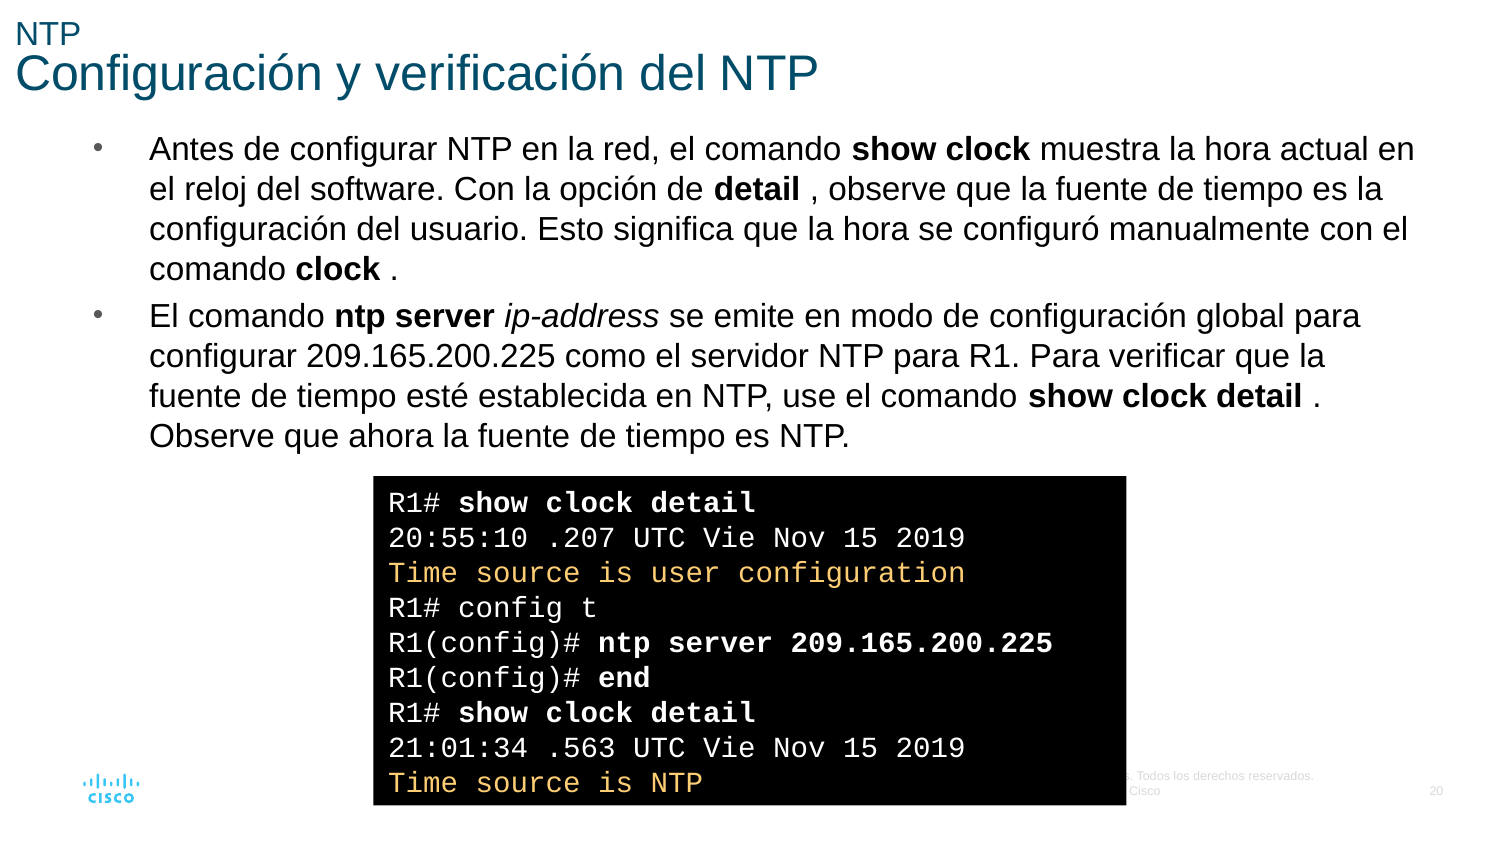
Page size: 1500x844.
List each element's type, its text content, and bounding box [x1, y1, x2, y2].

text_box R1# show clock detail 20:55:10 .207 UTC Vie Nov 15 2019 Time source is user configuration R1# config t R1(config)# ntp server 209.165.200.225 R1(config)# end R1# show clock detail 21:01:34 .563 UTC Vie Nov 15 2019 Time source is NTP [373, 476, 1127, 806]
list Antes de configurar NTP en la red, el comando show clock muestra la hora actual en el reloj del software. Con la opción de detail , observe que la fuente de tiempo es la configuración del usuario. Esto significa que la hora se configuró manualmente con el comando clock . El comando ntp server ip-address se emite en modo de configuración global para configurar 209.165.200.225 como el servidor NTP para R1. Para verificar que la fuente de tiempo esté establecida en NTP, use el comando show clock detail . Observe que ahora la fuente de tiempo es NTP. [77, 120, 1437, 409]
title NTP Configuración y verificación del NTP [0, 0, 1369, 121]
